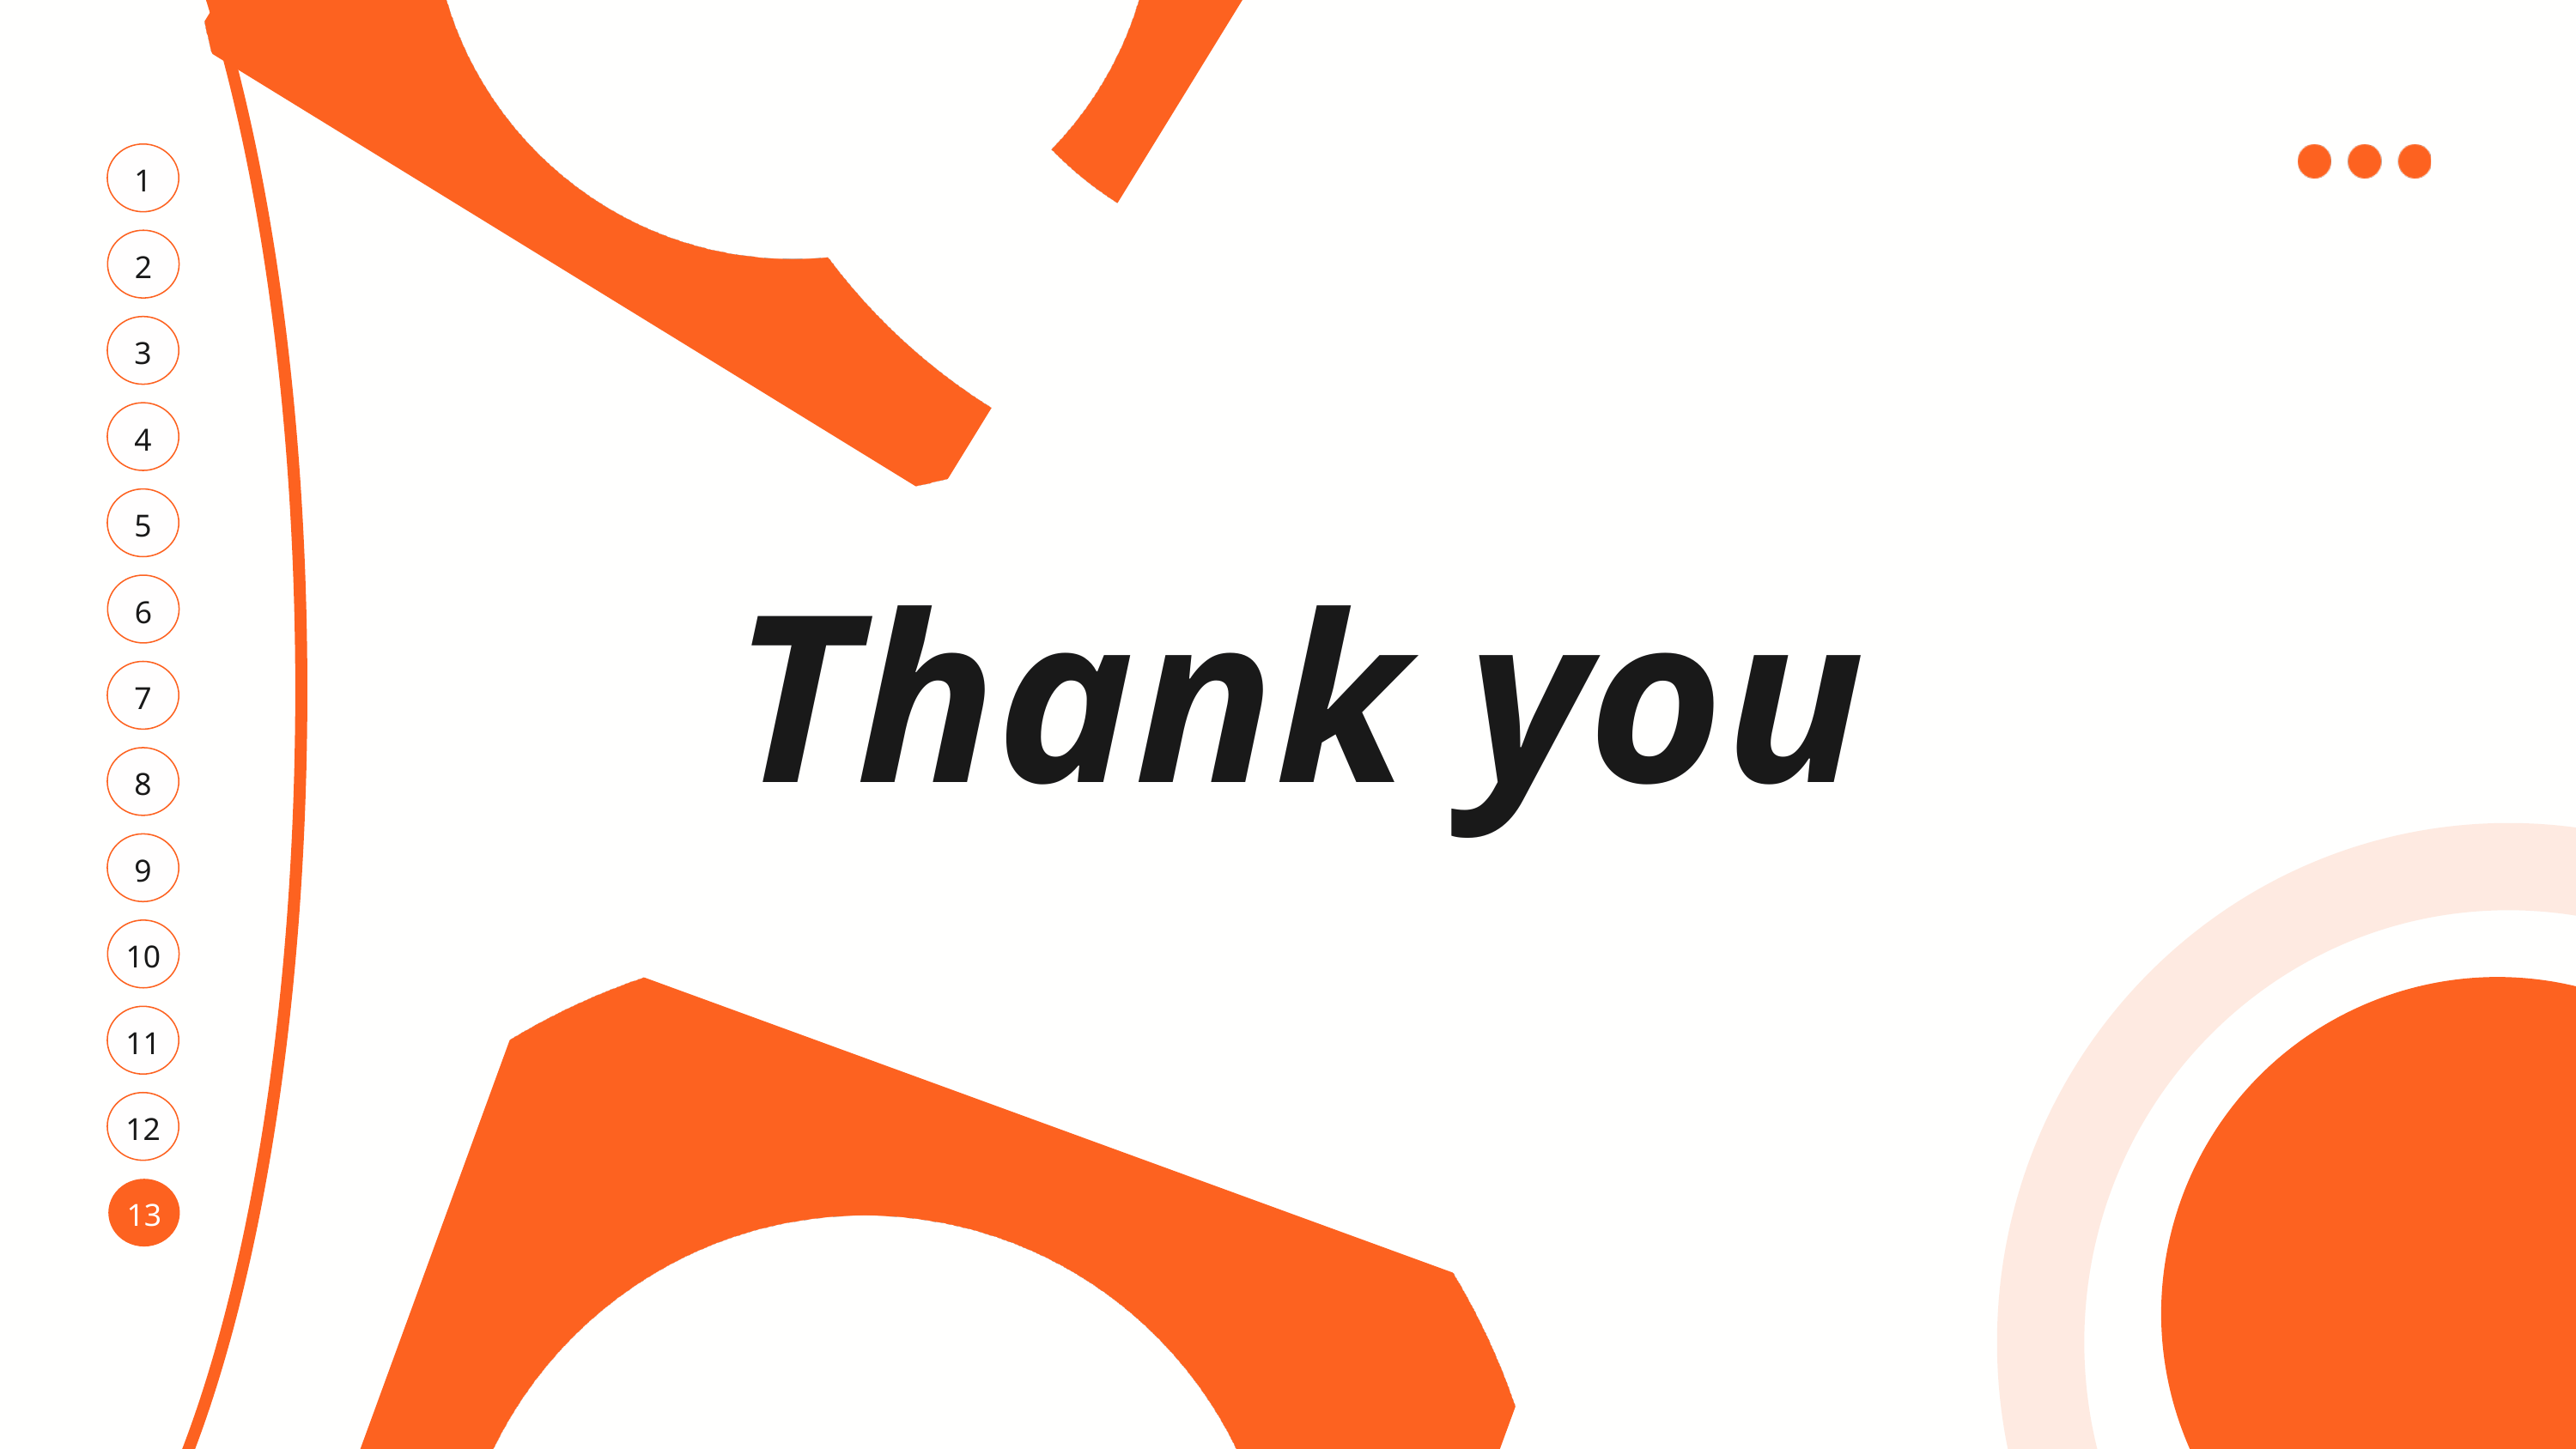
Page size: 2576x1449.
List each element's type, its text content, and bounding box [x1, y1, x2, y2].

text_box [2160, 976, 2576, 1449]
text_box Thank you [732, 647, 2049, 830]
text_box [360, 941, 1552, 1449]
text_box [2298, 144, 2432, 179]
text_box [308, 0, 1242, 499]
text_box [2040, 866, 2576, 1449]
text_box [0, 0, 302, 1449]
